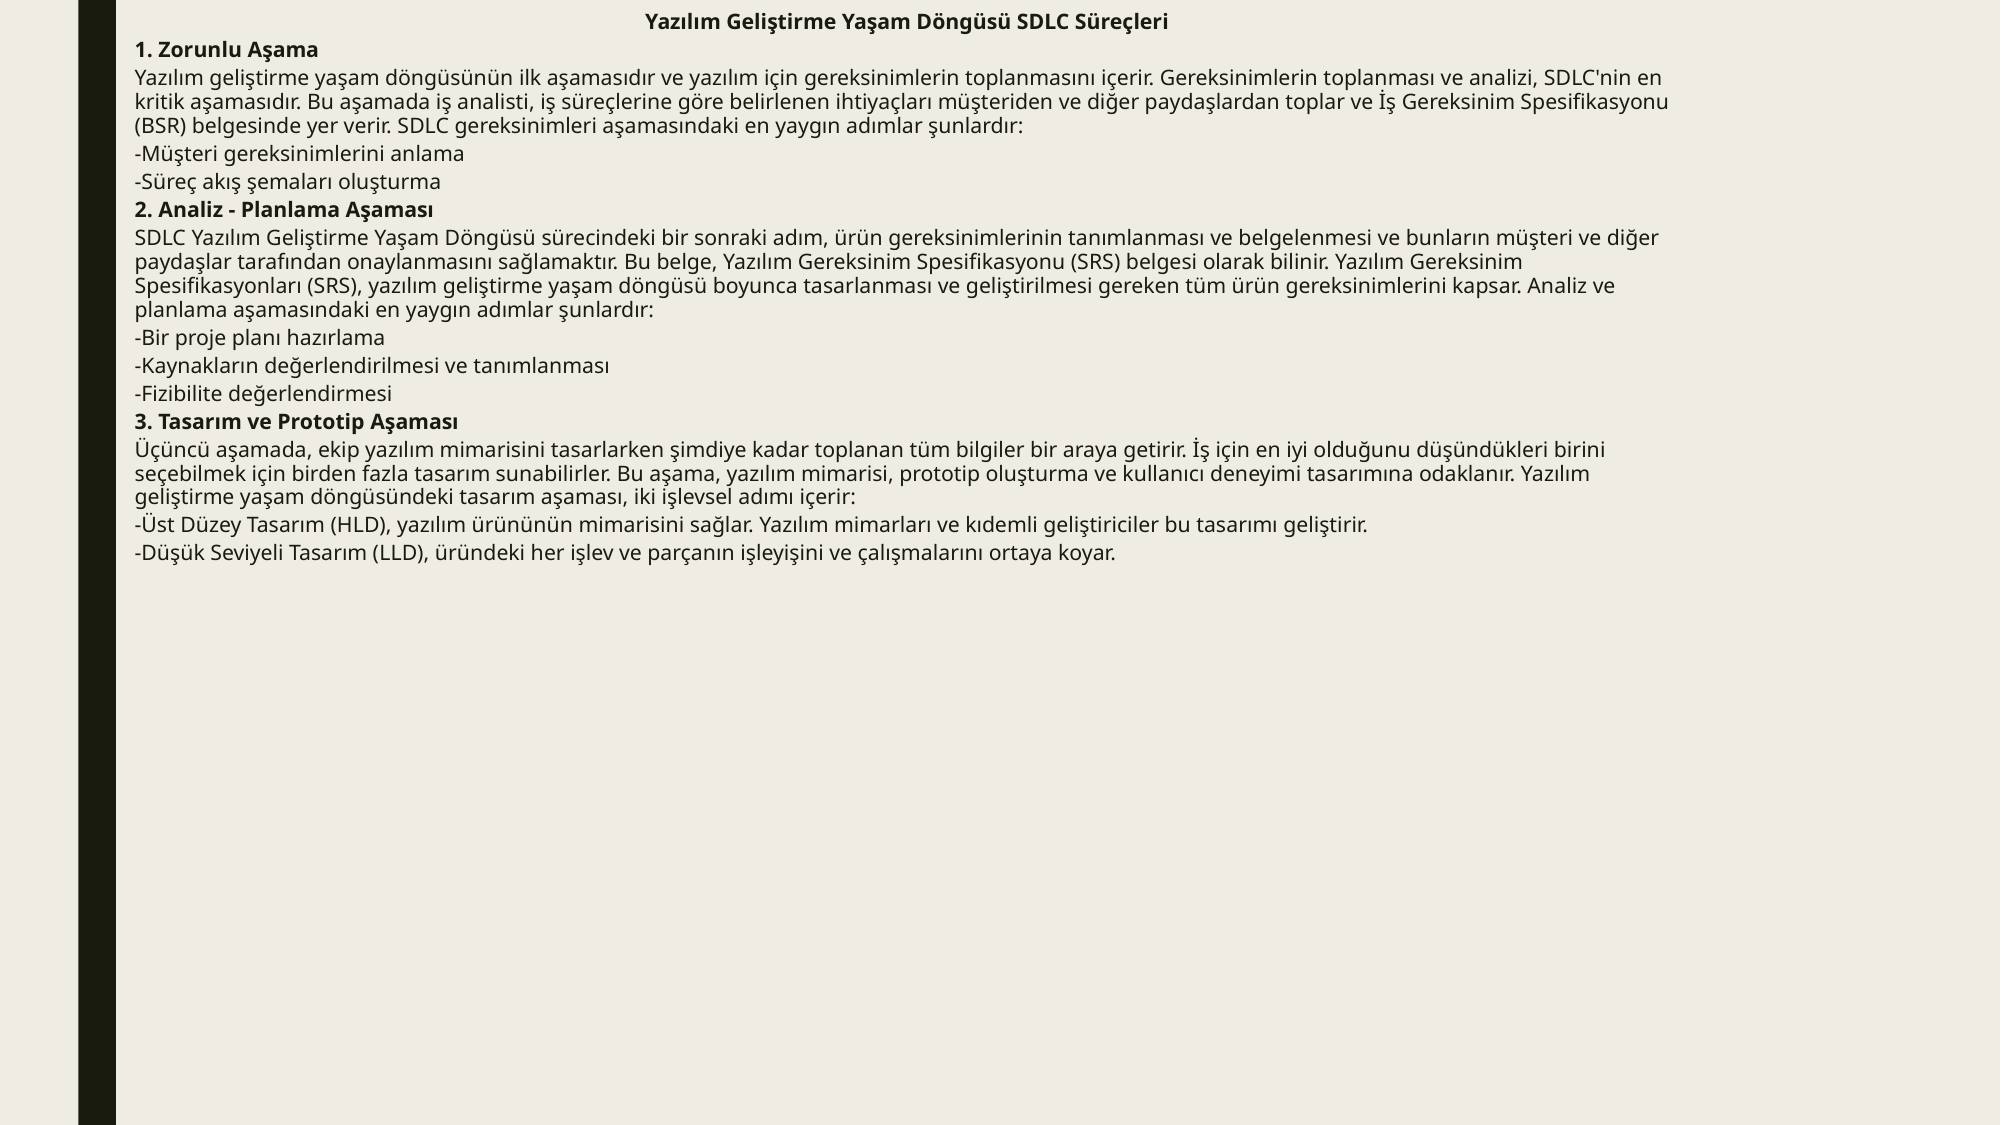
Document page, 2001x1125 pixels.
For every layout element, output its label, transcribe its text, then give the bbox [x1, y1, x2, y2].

list Yazılım Geliştirme Yaşam Döngüsü SDLC Süreçleri 1. Zorunlu Aşama Yazılım geliştirme yaşam döngüsünün ilk aşamasıdır ve yazılım için gereksinimlerin toplanmasını içerir. Gereksinimlerin toplanması ve analizi, SDLC'nin en kritik aşamasıdır. Bu aşamada iş analisti, iş süreçlerine göre belirlenen ihtiyaçları müşteriden ve diğer paydaşlardan toplar ve İş Gereksinim Spesifikasyonu (BSR) belgesinde yer verir. SDLC gereksinimleri aşamasındaki en yaygın adımlar şunlardır: -Müşteri gereksinimlerini anlama -Süreç akış şemaları oluşturma 2. Analiz - Planlama Aşaması SDLC Yazılım Geliştirme Yaşam Döngüsü sürecindeki bir sonraki adım, ürün gereksinimlerinin tanımlanması ve belgelenmesi ve bunların müşteri ve diğer paydaşlar tarafından onaylanmasını sağlamaktır. Bu belge, Yazılım Gereksinim Spesifikasyonu (SRS) belgesi olarak bilinir. Yazılım Gereksinim Spesifikasyonları (SRS), yazılım geliştirme yaşam döngüsü boyunca tasarlanması ve geliştirilmesi gereken tüm ürün gereksinimlerini kapsar. Analiz ve planlama aşamasındaki en yaygın adımlar şunlardır: -Bir proje planı hazırlama -Kaynakların değerlendirilmesi ve tanımlanması -Fizibilite değerlendirmesi 3. Tasarım ve Prototip Aşaması Üçüncü aşamada, ekip yazılım mimarisini tasarlarken şimdiye kadar toplanan tüm bilgiler bir araya getirir. İş için en iyi olduğunu düşündükleri birini seçebilmek için birden fazla tasarım sunabilirler. Bu aşama, yazılım mimarisi, prototip oluşturma ve kullanıcı deneyimi tasarımına odaklanır. Yazılım geliştirme yaşam döngüsündeki tasarım aşaması, iki işlevsel adımı içerir: -Üst Düzey Tasarım (HLD), yazılım ürününün mimarisini sağlar. Yazılım mimarları ve kıdemli geliştiriciler bu tasarımı geliştirir. -Düşük Seviyeli Tasarım (LLD), üründeki her işlev ve parçanın işleyişini ve çalışmalarını ortaya koyar. [119, 3, 1695, 602]
